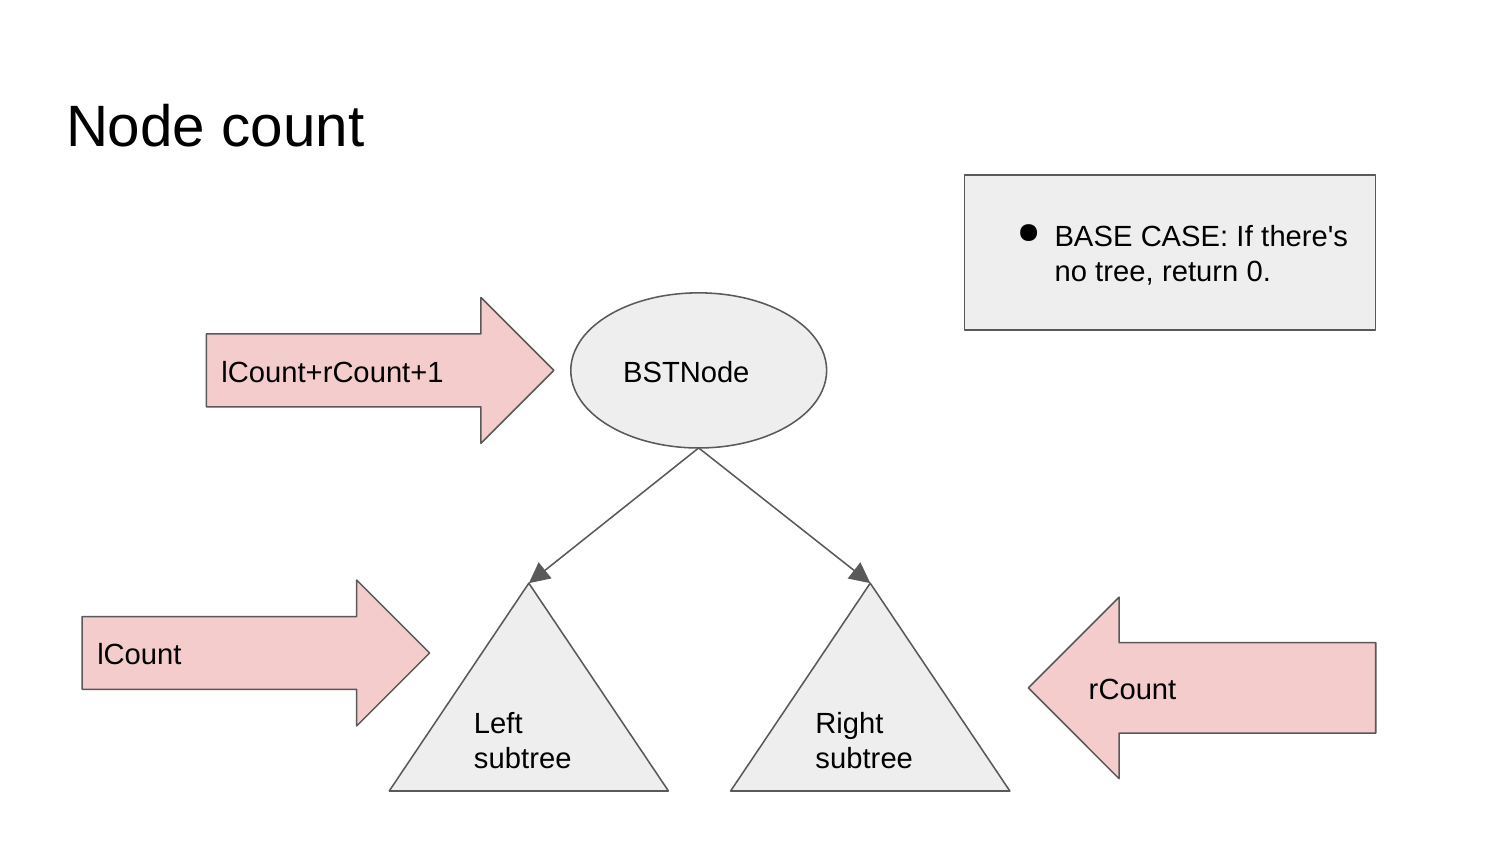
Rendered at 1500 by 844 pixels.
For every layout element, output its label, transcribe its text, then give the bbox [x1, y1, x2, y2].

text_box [528, 447, 697, 584]
text_box Right subtree [730, 588, 1010, 791]
text_box lCount+rCount+1 [206, 297, 554, 444]
title Node count [51, 72, 1449, 167]
text_box rCount [1028, 597, 1376, 779]
text_box BASE CASE: If there's no tree, return 0. [964, 174, 1376, 330]
text_box lCount [82, 580, 430, 726]
text_box Left subtree [389, 588, 669, 791]
text_box BSTNode [570, 292, 827, 446]
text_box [698, 447, 871, 584]
